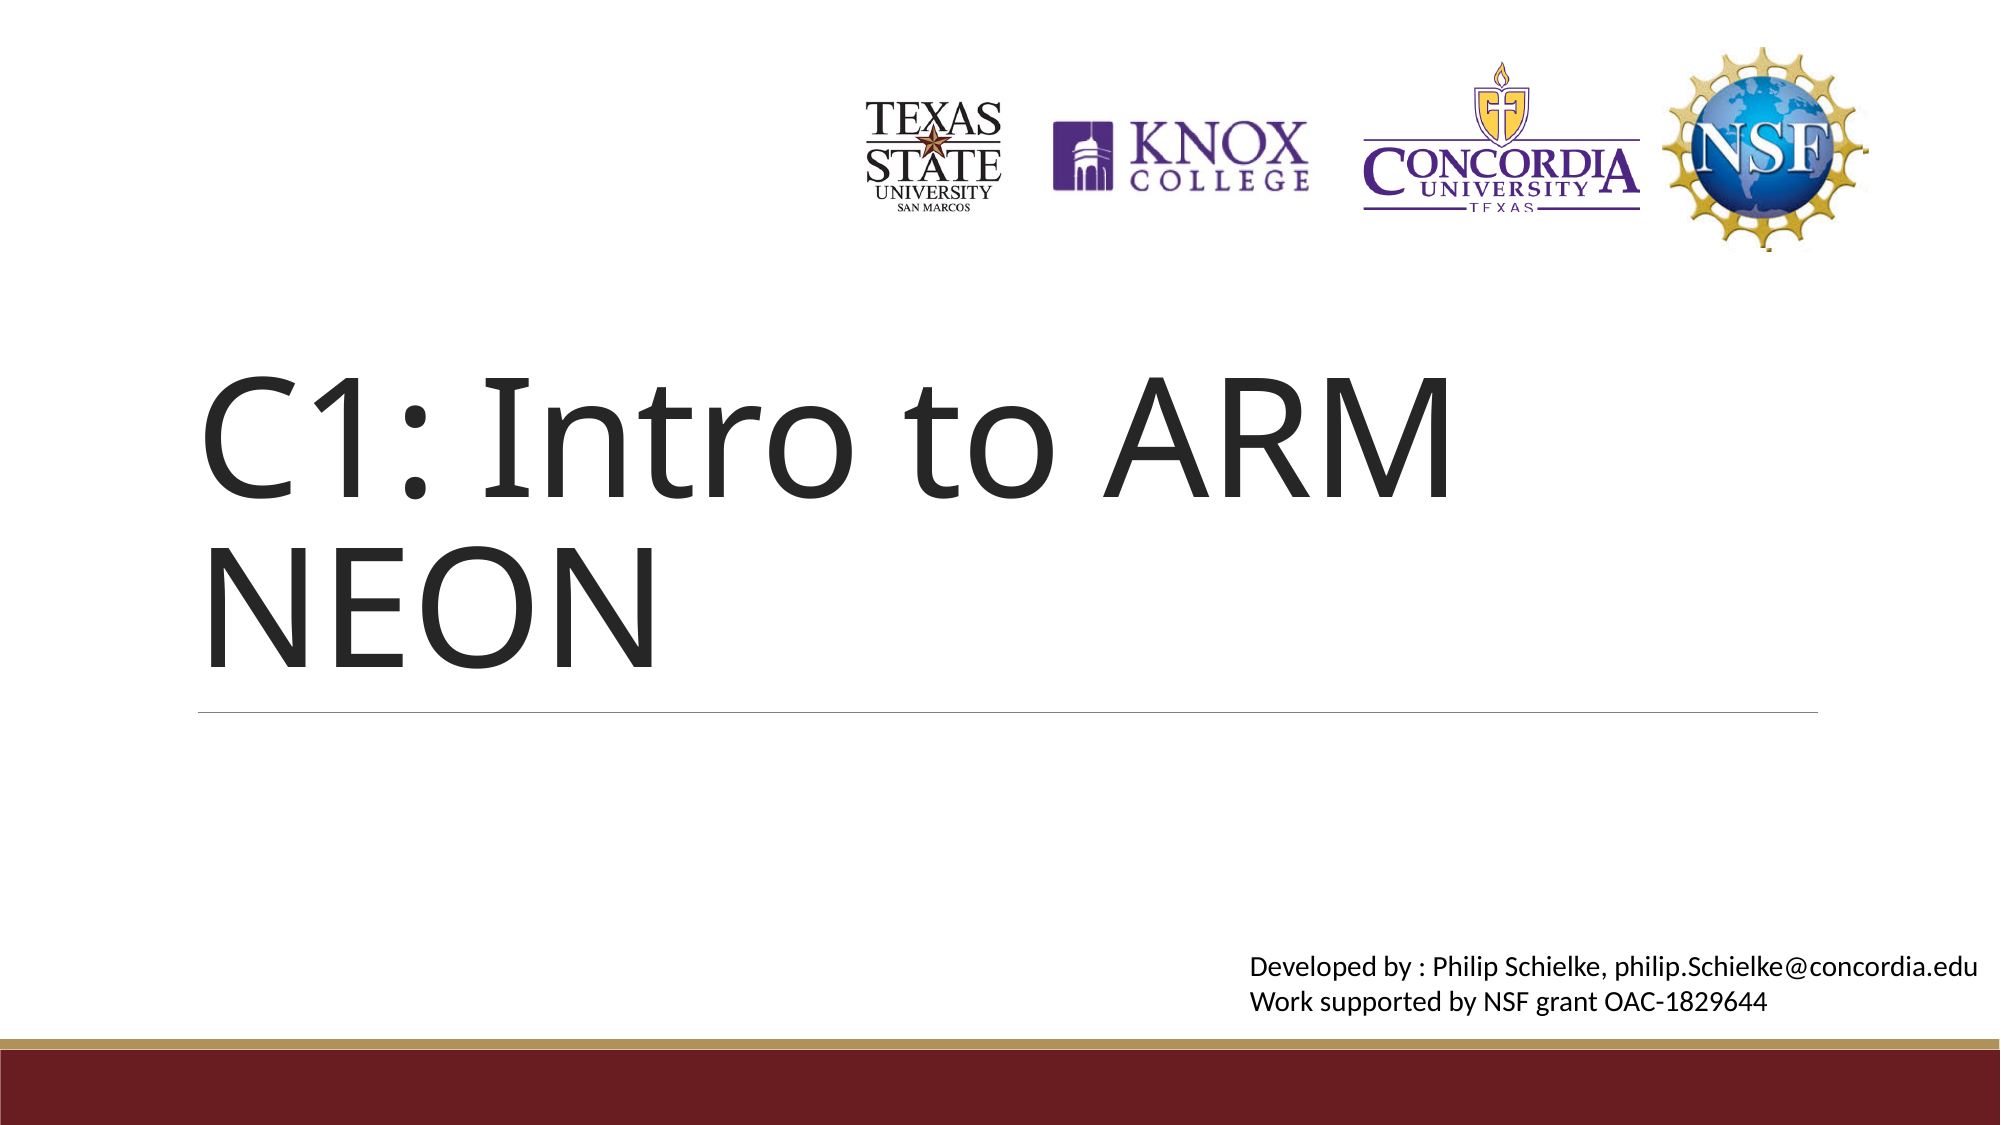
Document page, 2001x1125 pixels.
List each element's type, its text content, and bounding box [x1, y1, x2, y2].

picture [1661, 47, 1869, 252]
title C1: Intro to ARM NEON [180, 124, 1830, 710]
picture [839, 64, 1364, 124]
